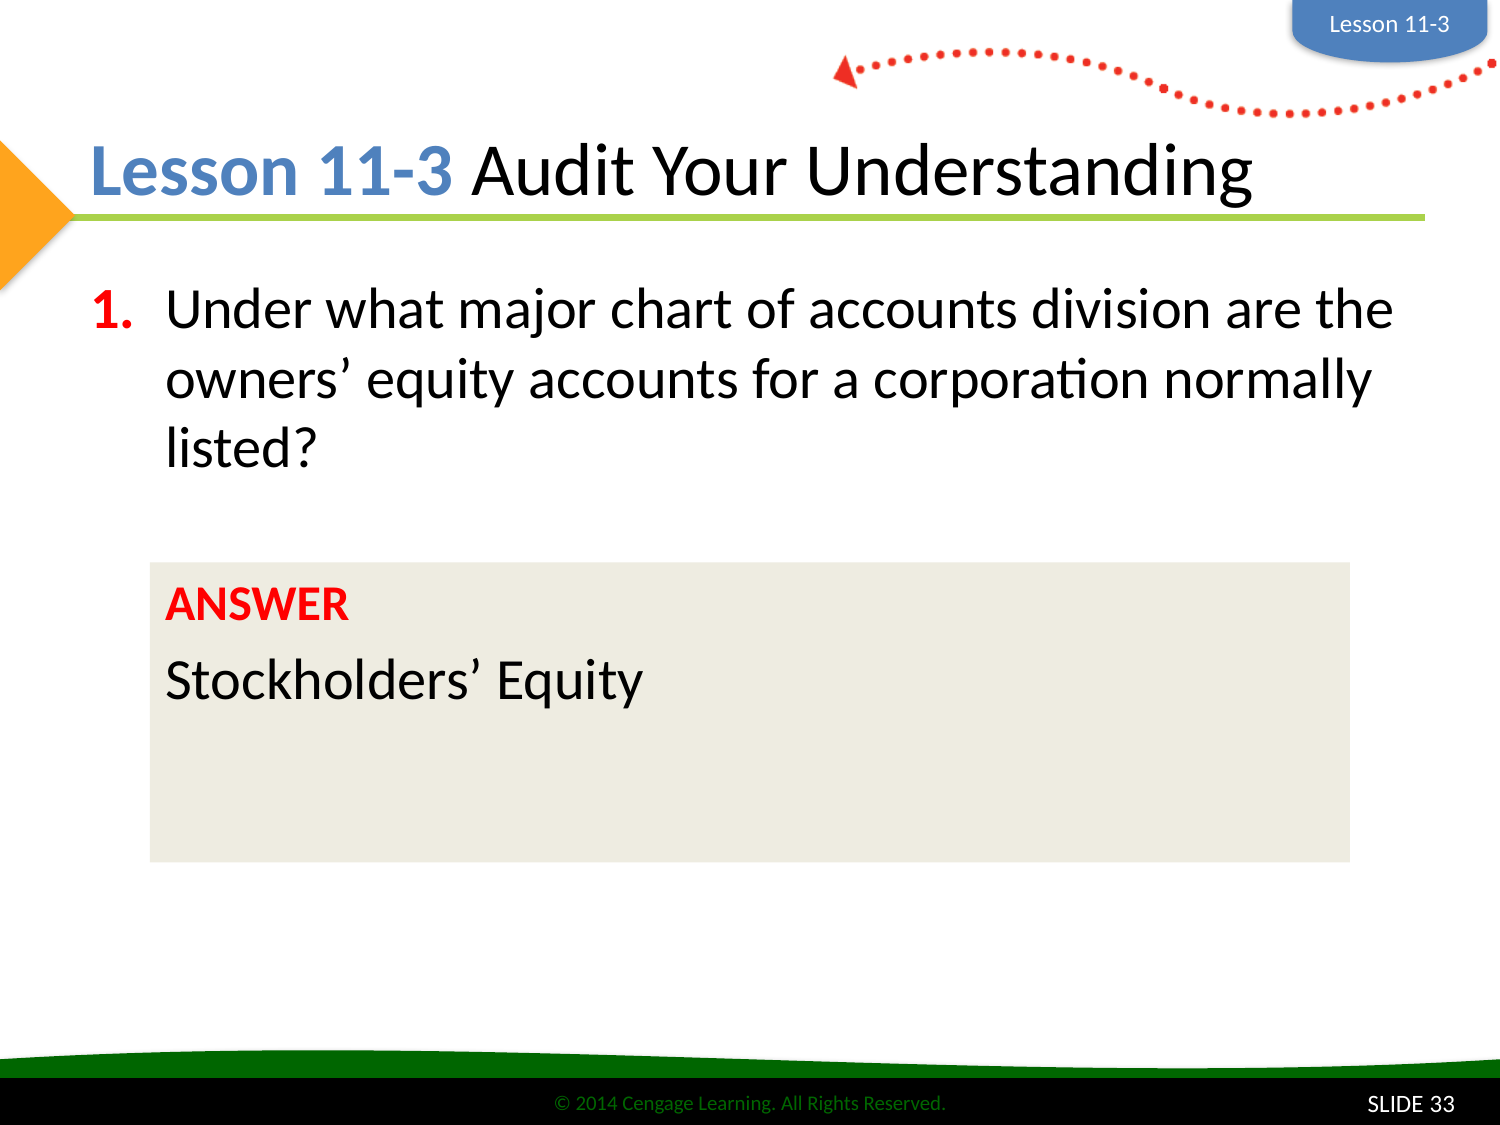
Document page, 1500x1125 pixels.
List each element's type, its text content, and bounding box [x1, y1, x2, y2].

text_box [0, 138, 78, 293]
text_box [1292, 0, 1488, 63]
text_box ANSWER Stockholders’ Equity [149, 562, 1350, 863]
list 1. Under what major chart of accounts division are the owners’ equity accounts for a corporation normally listed? [75, 262, 1425, 1005]
slide_number SLIDE 33 [1170, 1080, 1470, 1125]
title Lesson 11-3 Audit Your Understanding [75, 29, 1350, 218]
picture [827, 37, 1500, 126]
